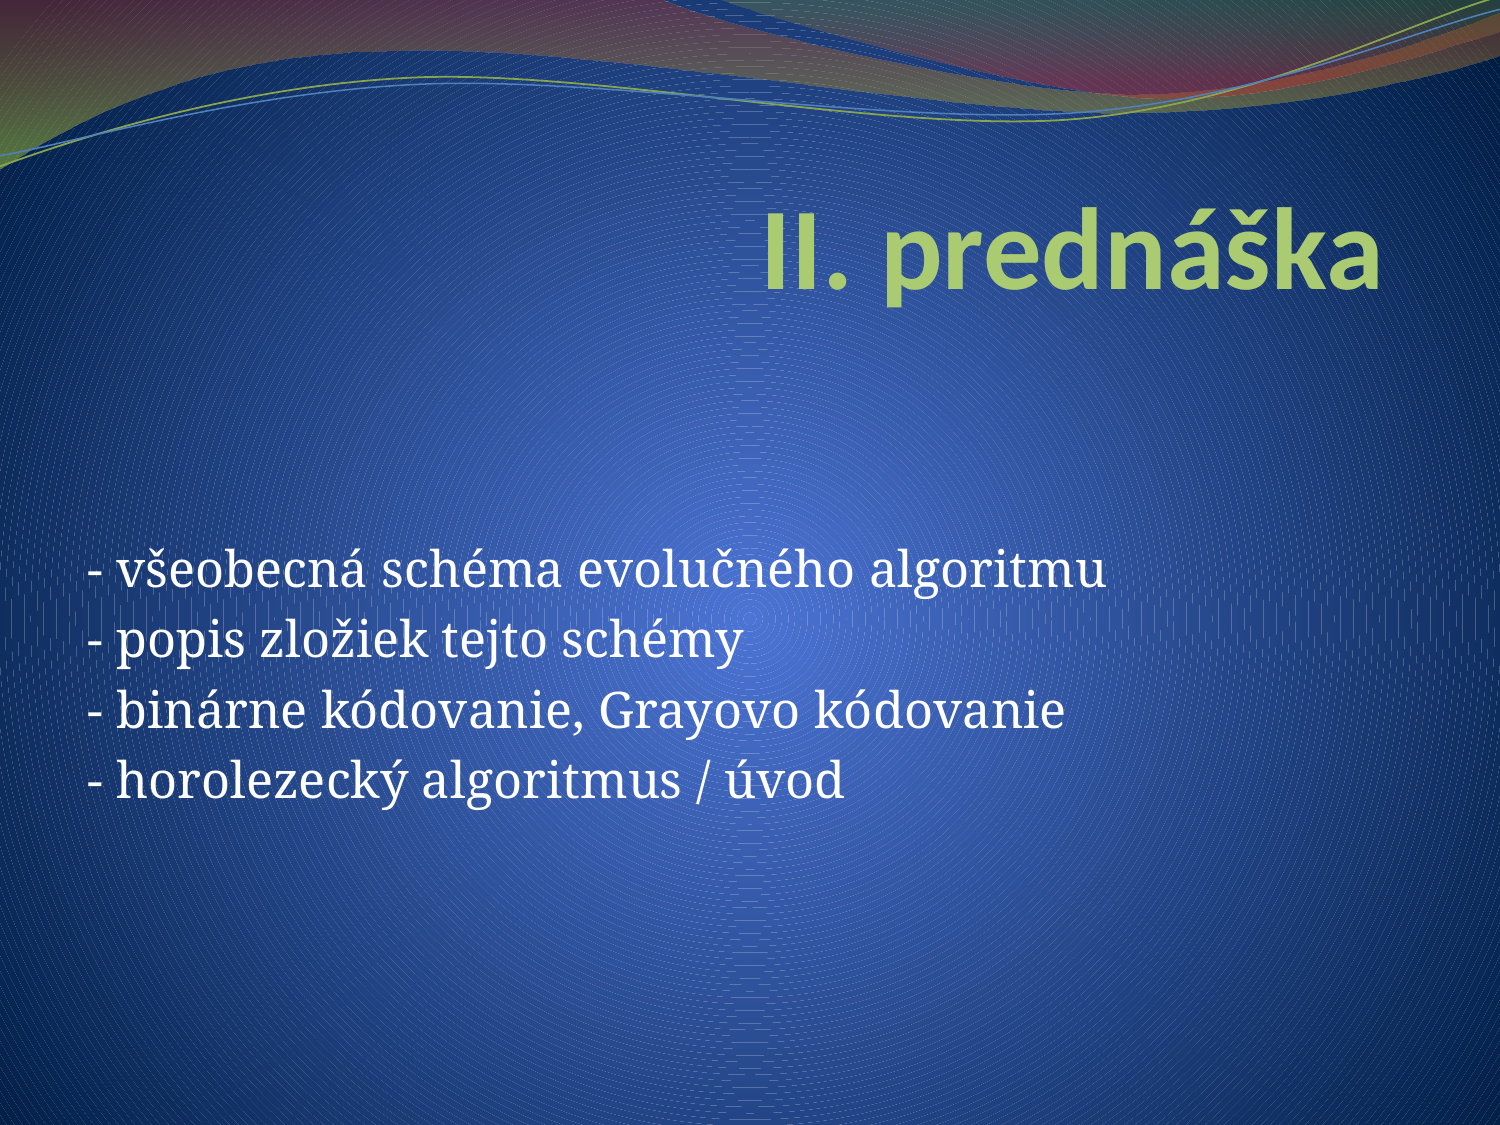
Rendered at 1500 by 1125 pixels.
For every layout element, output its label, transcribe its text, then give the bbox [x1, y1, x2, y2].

title II. prednáška [112, 125, 1388, 313]
subtitle - všeobecná schéma evolučného algoritmu - popis zložiek tejto schémy - binárne kódovanie, Grayovo kódovanie - horolezecký algoritmus / úvod [87, 529, 1376, 818]
